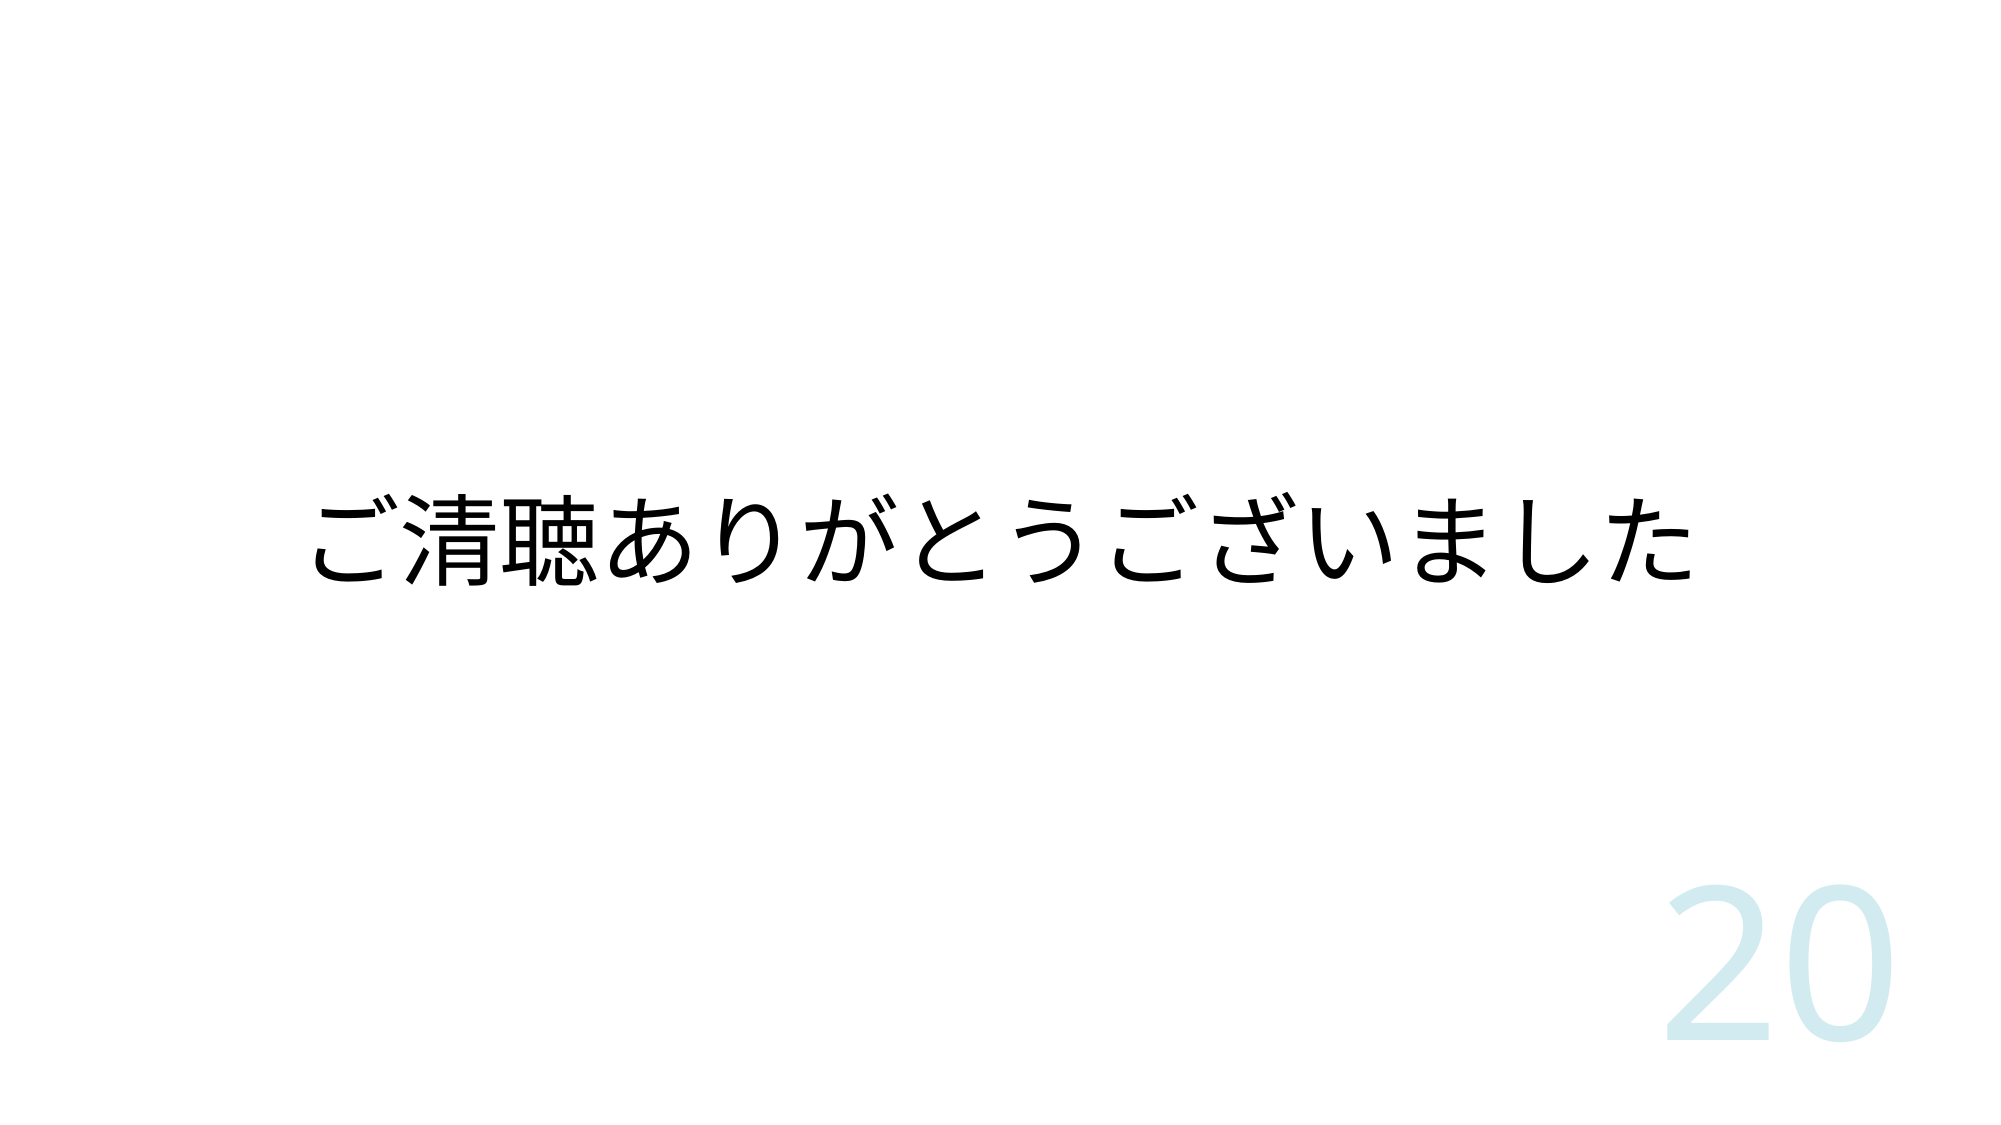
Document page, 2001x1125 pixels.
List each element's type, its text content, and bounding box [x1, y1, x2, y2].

text_box ご清聴ありがとうございました [0, 471, 2000, 607]
slide_number 20 [1437, 963, 1918, 1125]
